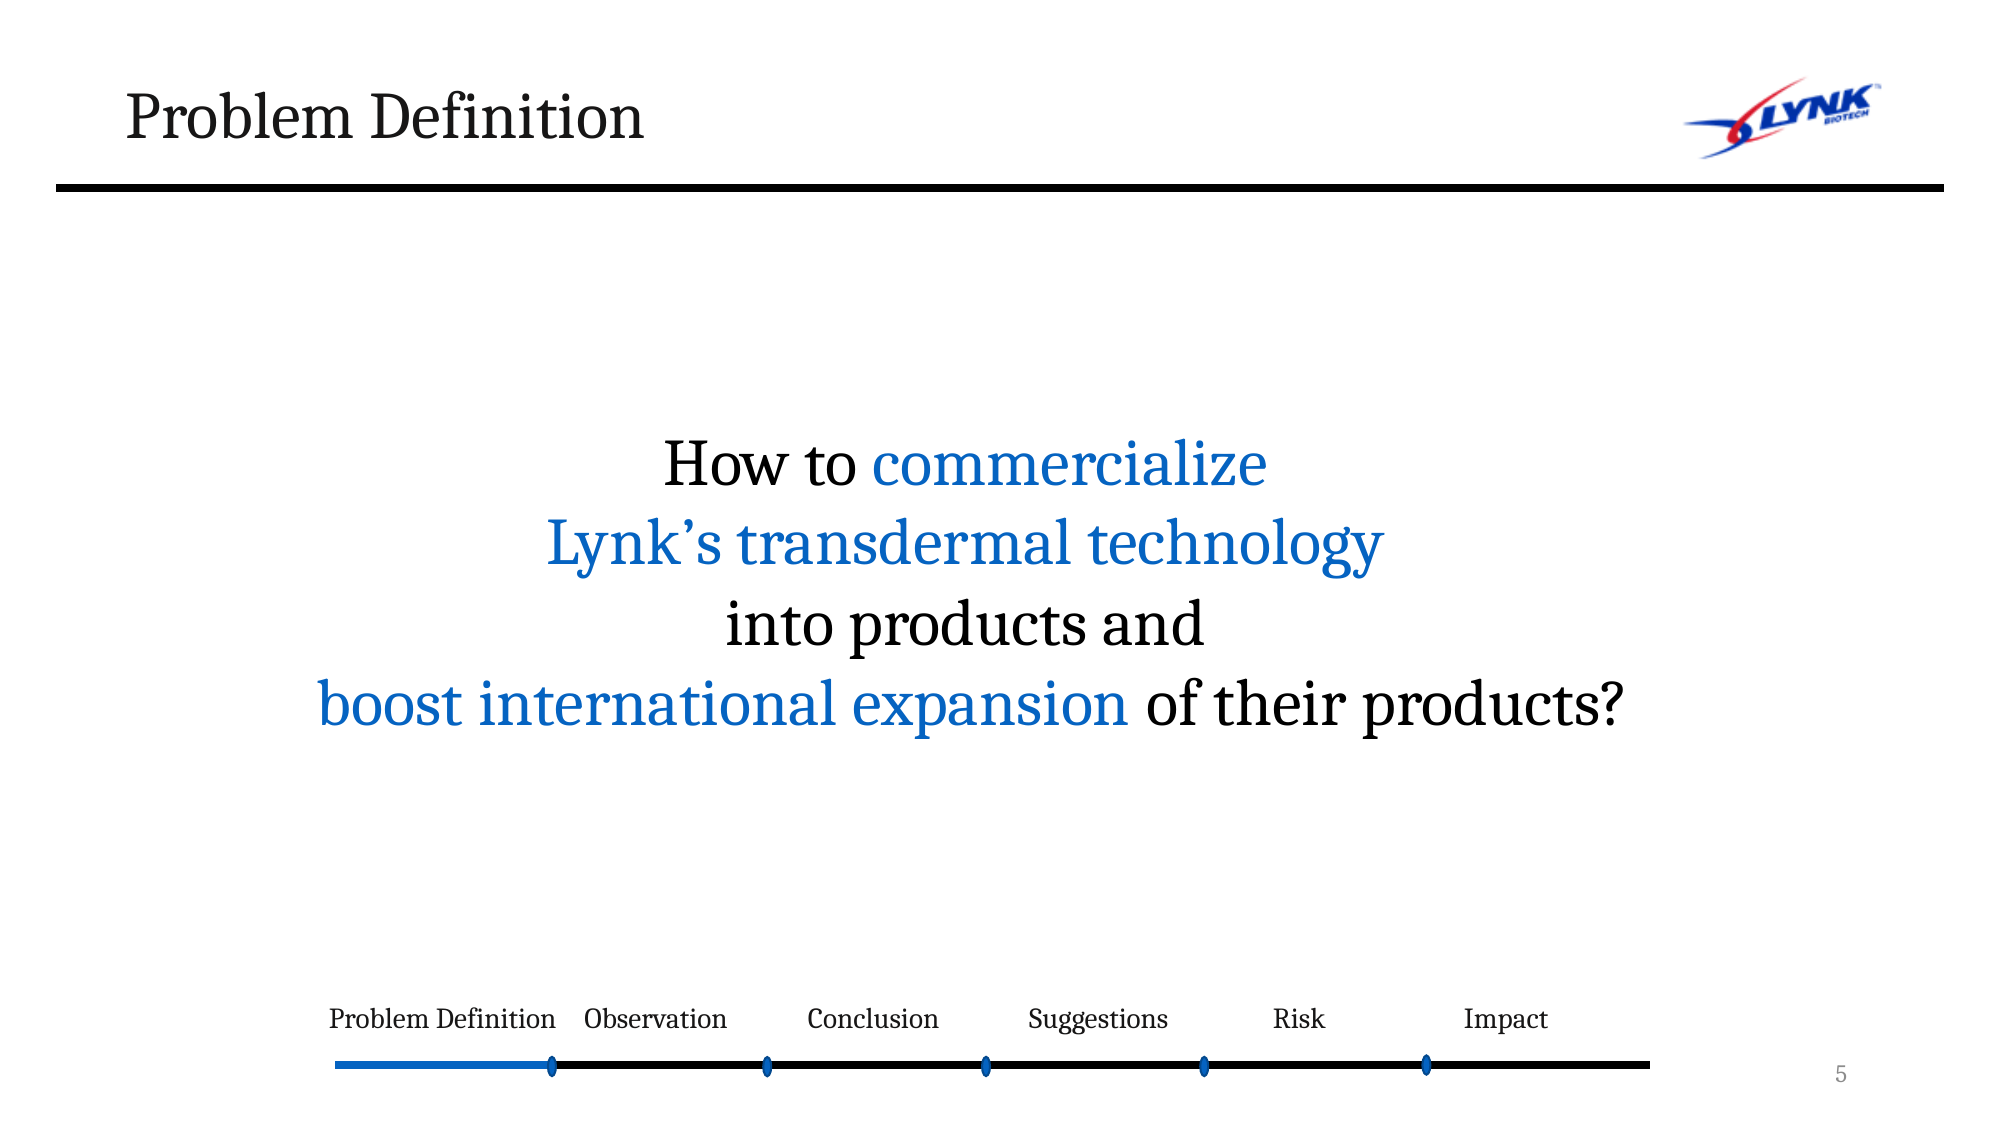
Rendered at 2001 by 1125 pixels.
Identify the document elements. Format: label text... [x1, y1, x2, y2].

text_box How to commercialize Lynk’s transdermal technology into products and boost international expansion of their products? [251, 410, 1696, 746]
title Problem Definition [110, 8, 1836, 227]
picture [1836, 64, 1940, 170]
